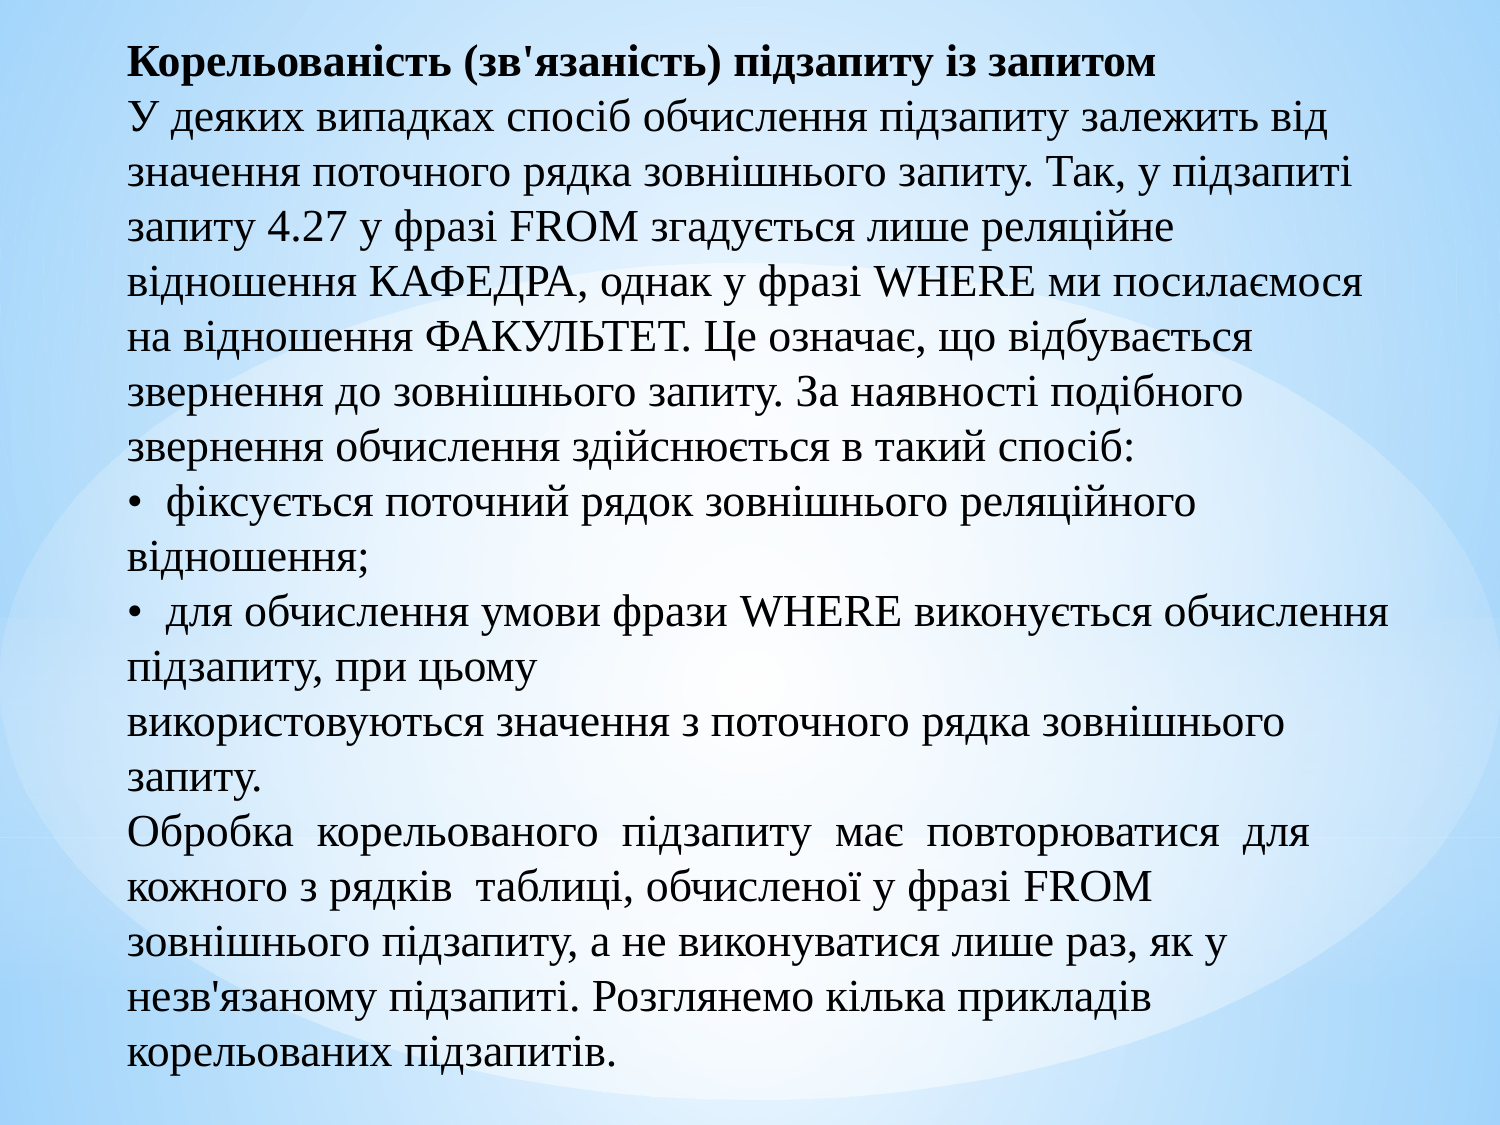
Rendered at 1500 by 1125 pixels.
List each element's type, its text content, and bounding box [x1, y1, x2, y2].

text_box Корельованість (зв'язаність) підзапиту із запитом У деяких випадках спосіб обчислення підзапиту залежить від значення поточного рядка зовнішнього запиту. Так, у підзапиті запиту 4.27 у фразі FROM згадується лише реляційне відношення КАФЕДРА, однак у фразі WHERE ми посилаємося на відношення ФАКУЛЬТЕТ. Це означає, що відбувається звернення до зовнішнього запиту. За наявності подібного звернення обчислення здійснюється в такий спосіб: • фіксується поточний рядок зовнішнього реляційного відношення; • для обчислення умови фрази WHERE виконується обчислення підзапиту, при цьому використовуються значення з поточного рядка зовнішнього запиту. Обробка корельованого підзапиту має повторюватися для кожного з рядків таблиці, обчисленої у фразі FROM зовнішнього підзапиту, а не виконуватися лише раз, як у незв'язаному підзапиті. Розглянемо кілька прикладів корельованих підзапитів. [112, 23, 1412, 1084]
